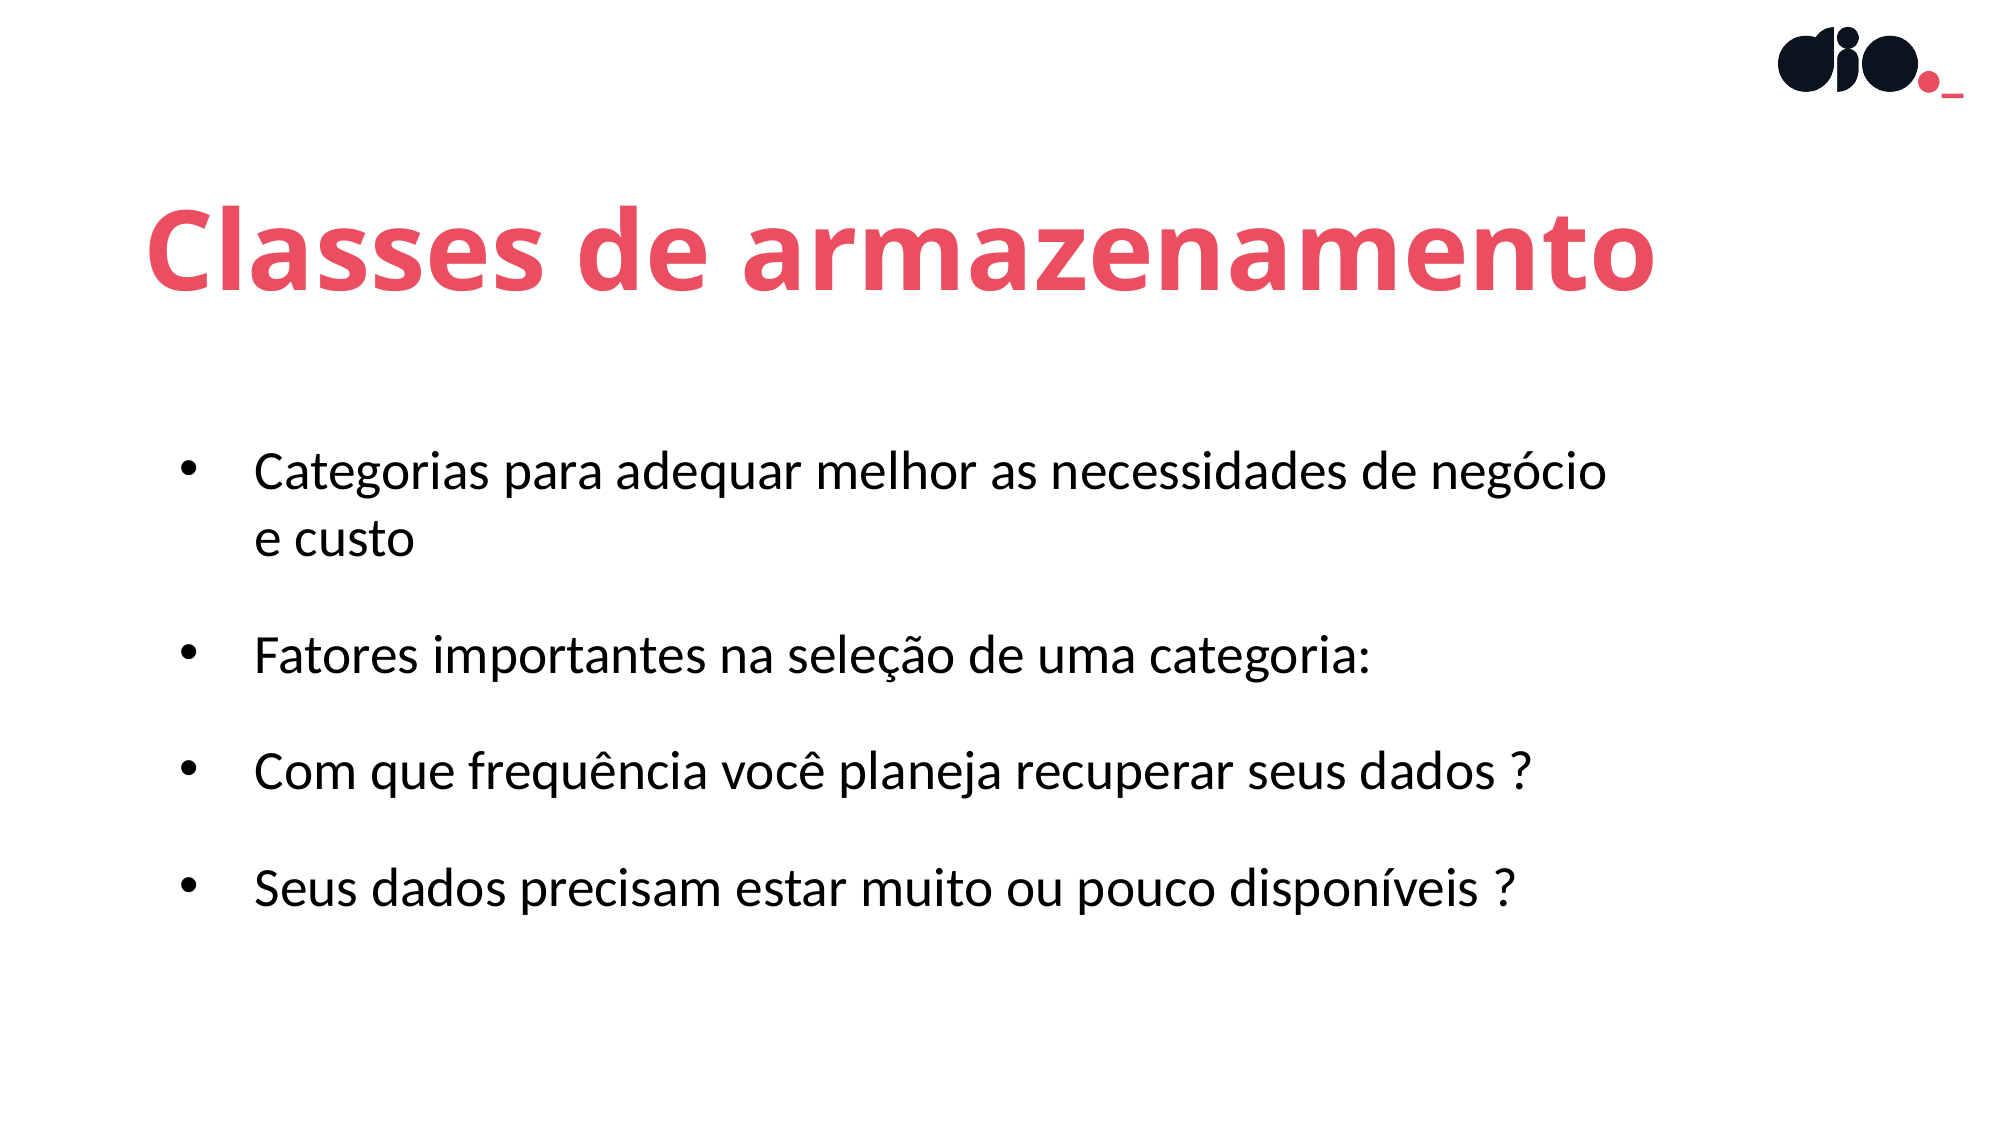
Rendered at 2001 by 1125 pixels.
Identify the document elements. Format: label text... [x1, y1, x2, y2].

text_box Classes de armazenamento [123, 171, 1998, 303]
text_box Categorias para adequar melhor as necessidades de negócio e custo Fatores importantes na seleção de uma categoria: Com que frequência você planeja recuperar seus dados ? Seus dados precisam estar muito ou pouco disponíveis ? [159, 414, 1653, 955]
picture [1777, 26, 1964, 99]
